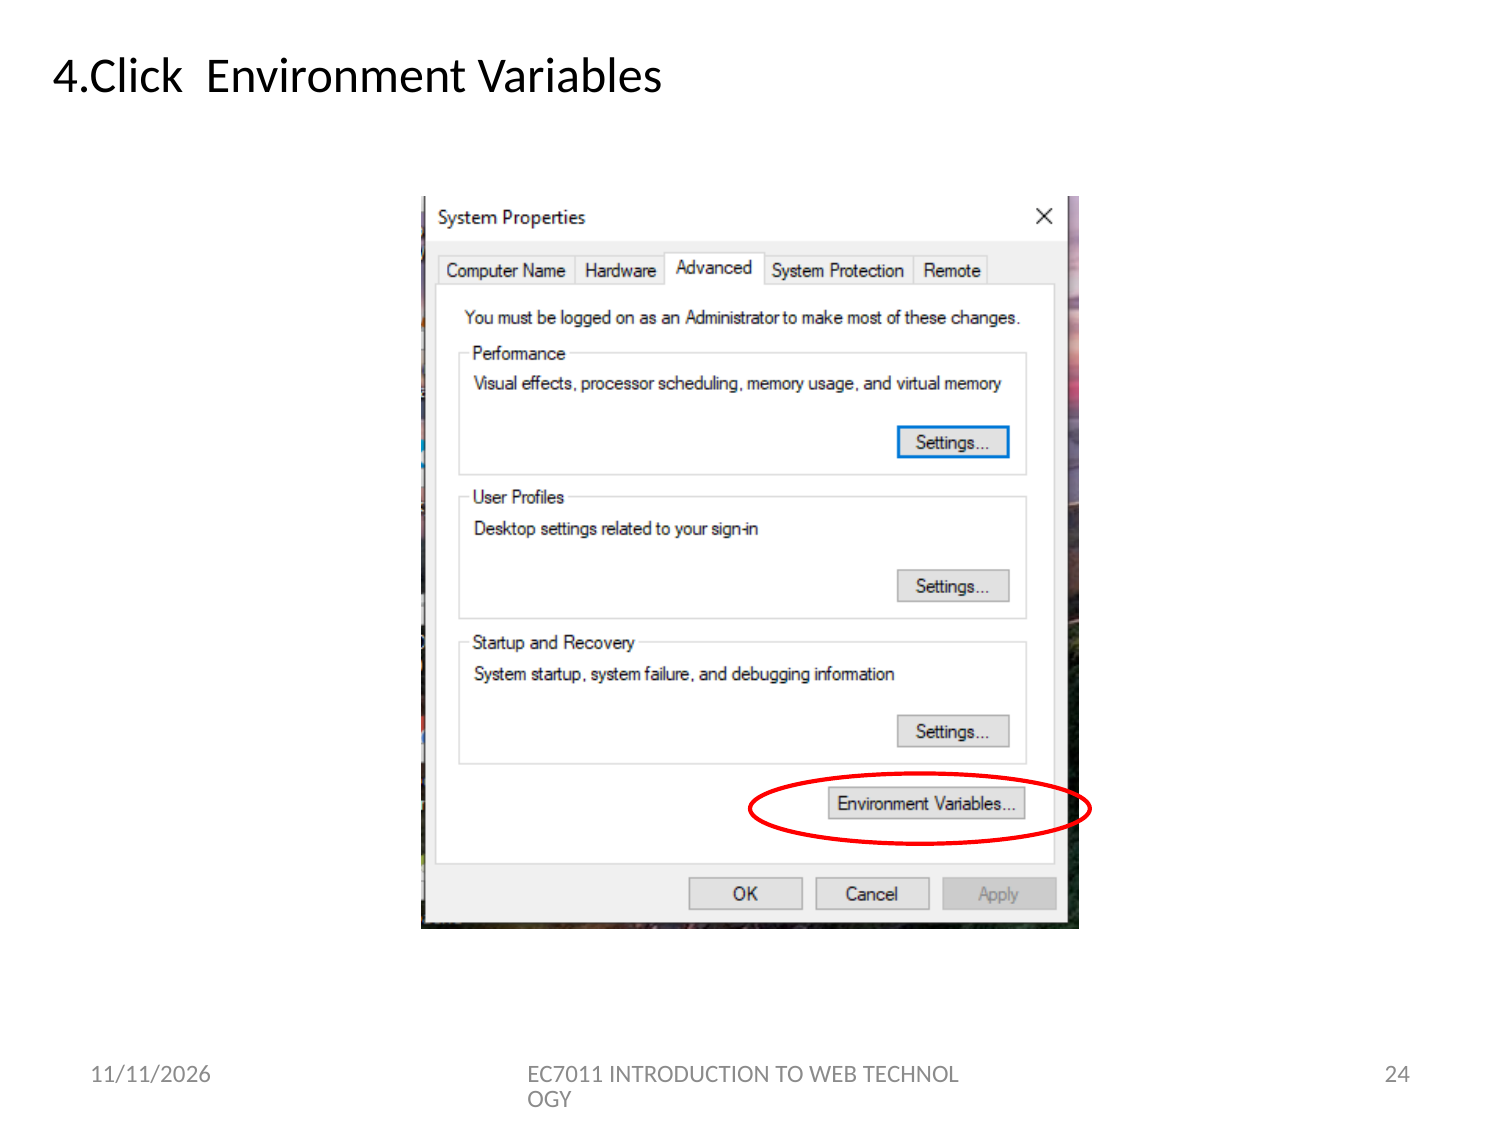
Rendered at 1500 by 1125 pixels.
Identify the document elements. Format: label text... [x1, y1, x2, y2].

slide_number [75, 1042, 425, 1103]
picture [421, 195, 1079, 930]
text_box [1082, 795, 1092, 822]
slide_number 24 [1074, 1042, 1425, 1103]
footer EC7011 INTRODUCTION TO WEB TECHNOLOGY [512, 1042, 988, 1103]
text_box 4.Click Environment Variables [37, 35, 678, 110]
